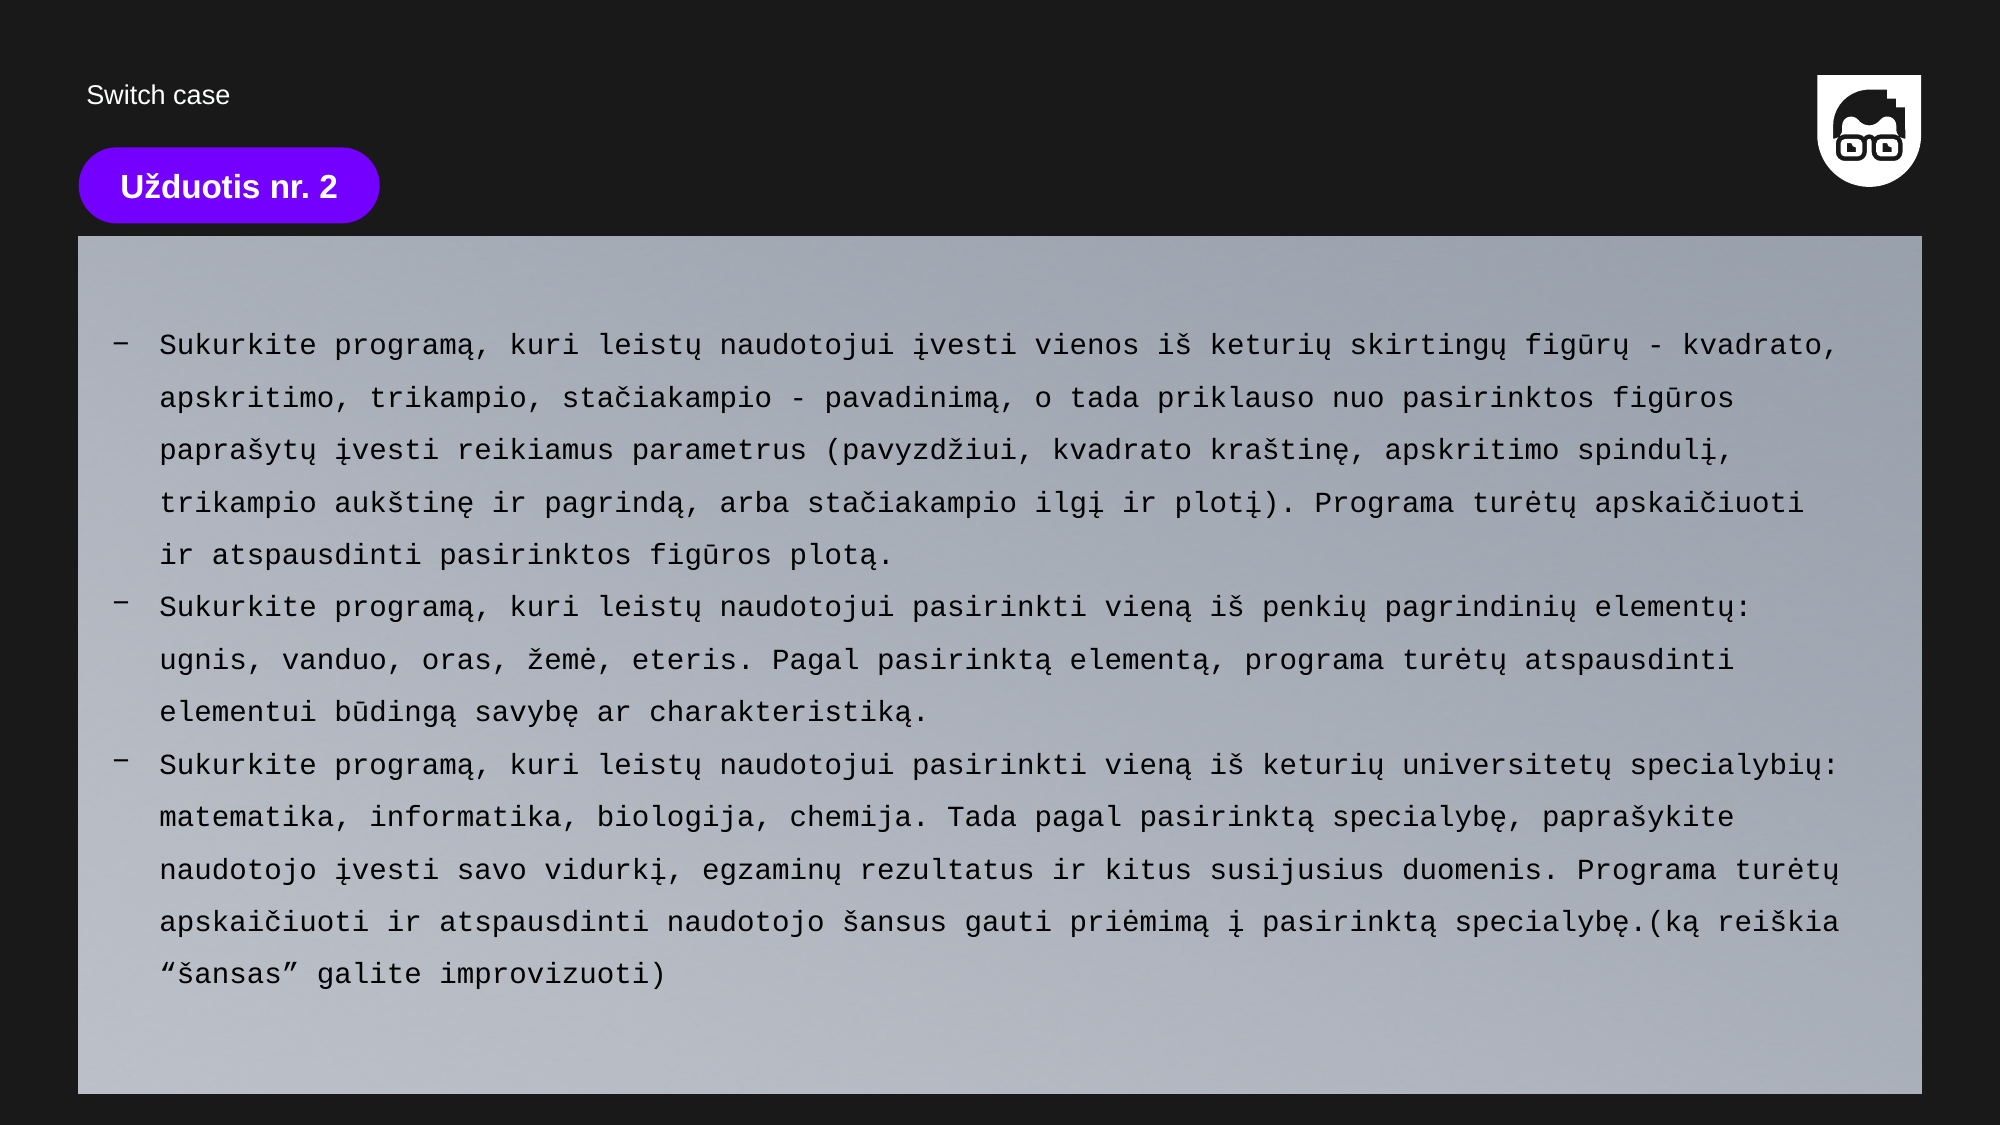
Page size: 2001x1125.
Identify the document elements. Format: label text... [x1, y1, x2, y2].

list Switch case [78, 75, 1000, 150]
picture [78, 236, 1922, 1095]
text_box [78, 147, 380, 224]
